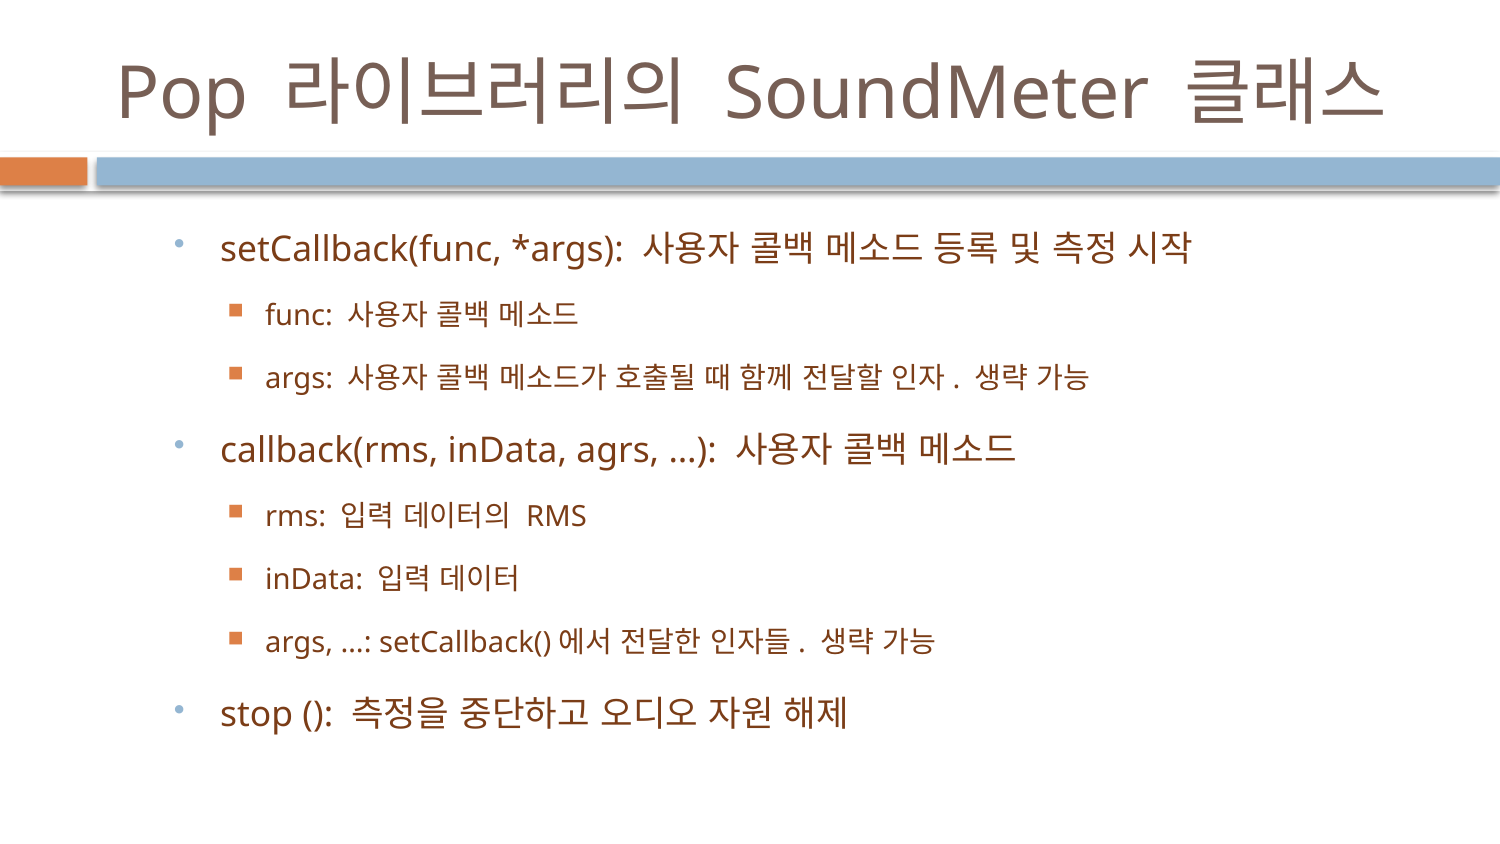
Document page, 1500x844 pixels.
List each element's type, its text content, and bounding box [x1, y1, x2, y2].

title Pop 라이브러리의 SoundMeter 클래스 [100, 28, 1471, 150]
list setCallback(func, *args): 사용자 콜백 메소드 등록 및 측정 시작 func: 사용자 콜백 메소드 args: 사용자 콜백 메소드가 호출될 때 함께 전달할 인자. 생략 가능 callback(rms, inData, agrs, …): 사용자 콜백 메소드 rms: 입력 데이터의 RMS inData: 입력 데이터 args, …: setCallback()에서 전달한 인자들. 생략 가능 stop (): 측정을 중단하고 오디오 자원 해제 [100, 196, 1500, 750]
